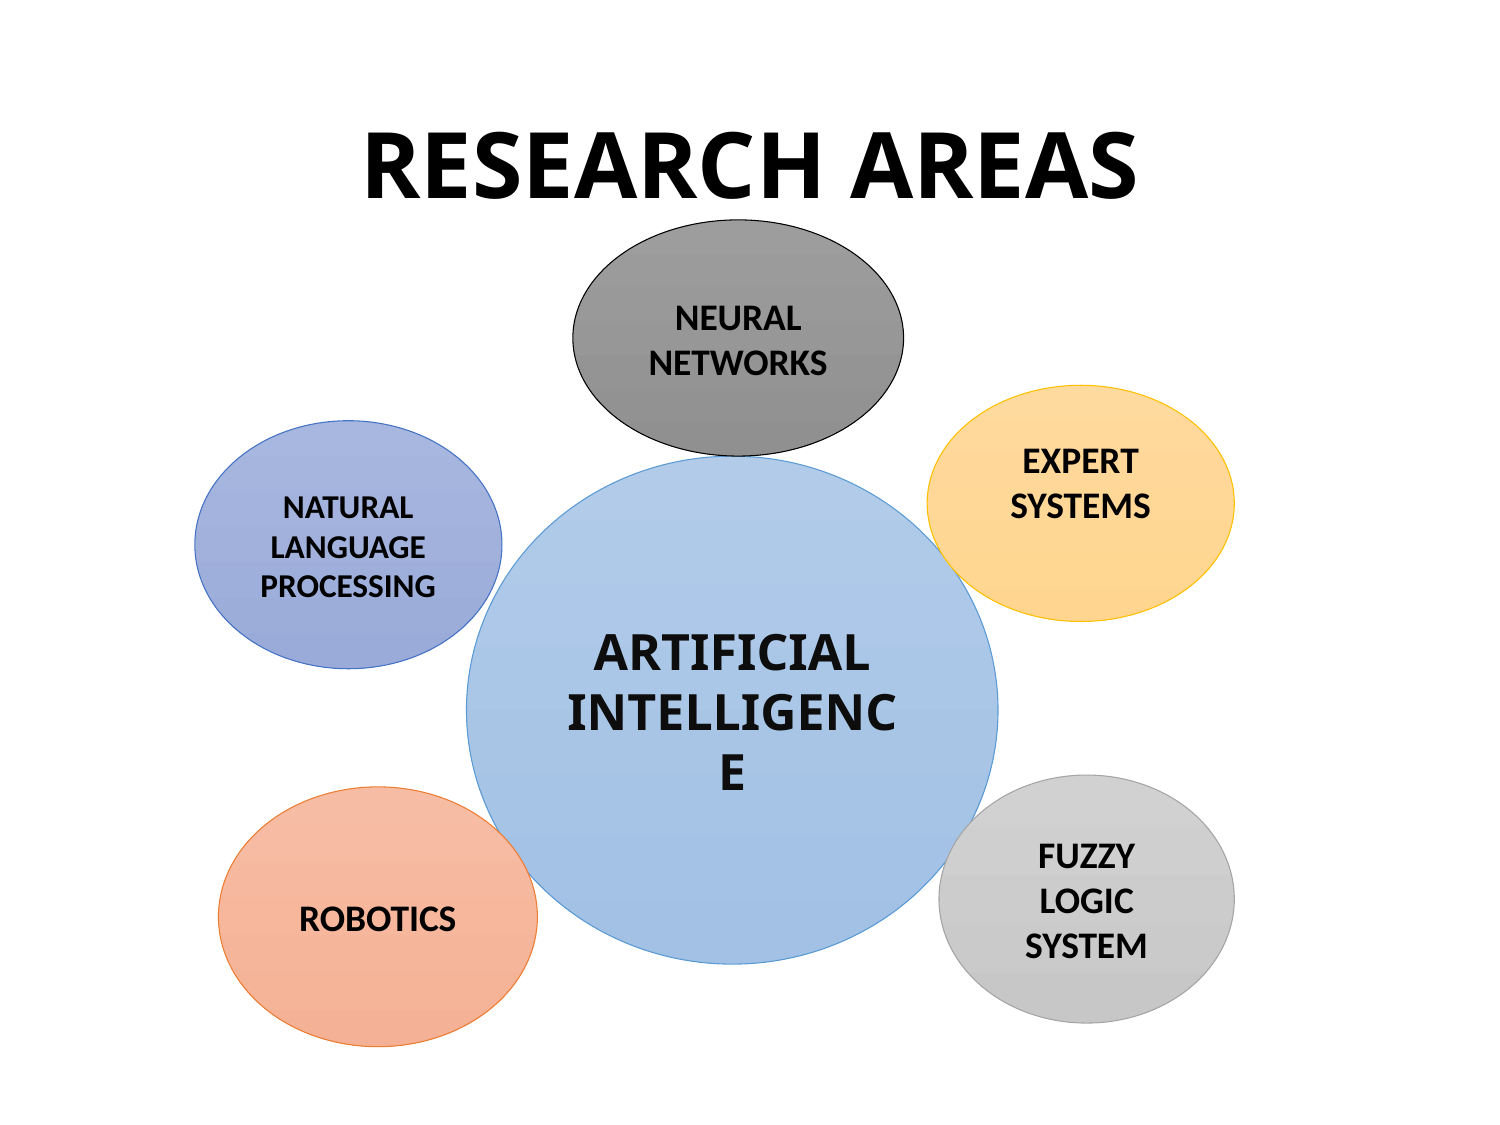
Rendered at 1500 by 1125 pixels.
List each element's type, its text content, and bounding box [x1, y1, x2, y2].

text_box NEURAL NETWORKS [572, 219, 905, 457]
text_box ROBOTICS [217, 786, 538, 1048]
title RESEARCH AREAS [103, 59, 1397, 278]
text_box NATURAL LANGUAGE PROCESSING [194, 420, 503, 670]
text_box ARTIFICIAL INTELLIGENCE [465, 456, 999, 965]
text_box FUZZY LOGIC SYSTEM [938, 774, 1235, 1024]
text_box EXPERT SYSTEMS [926, 384, 1235, 623]
